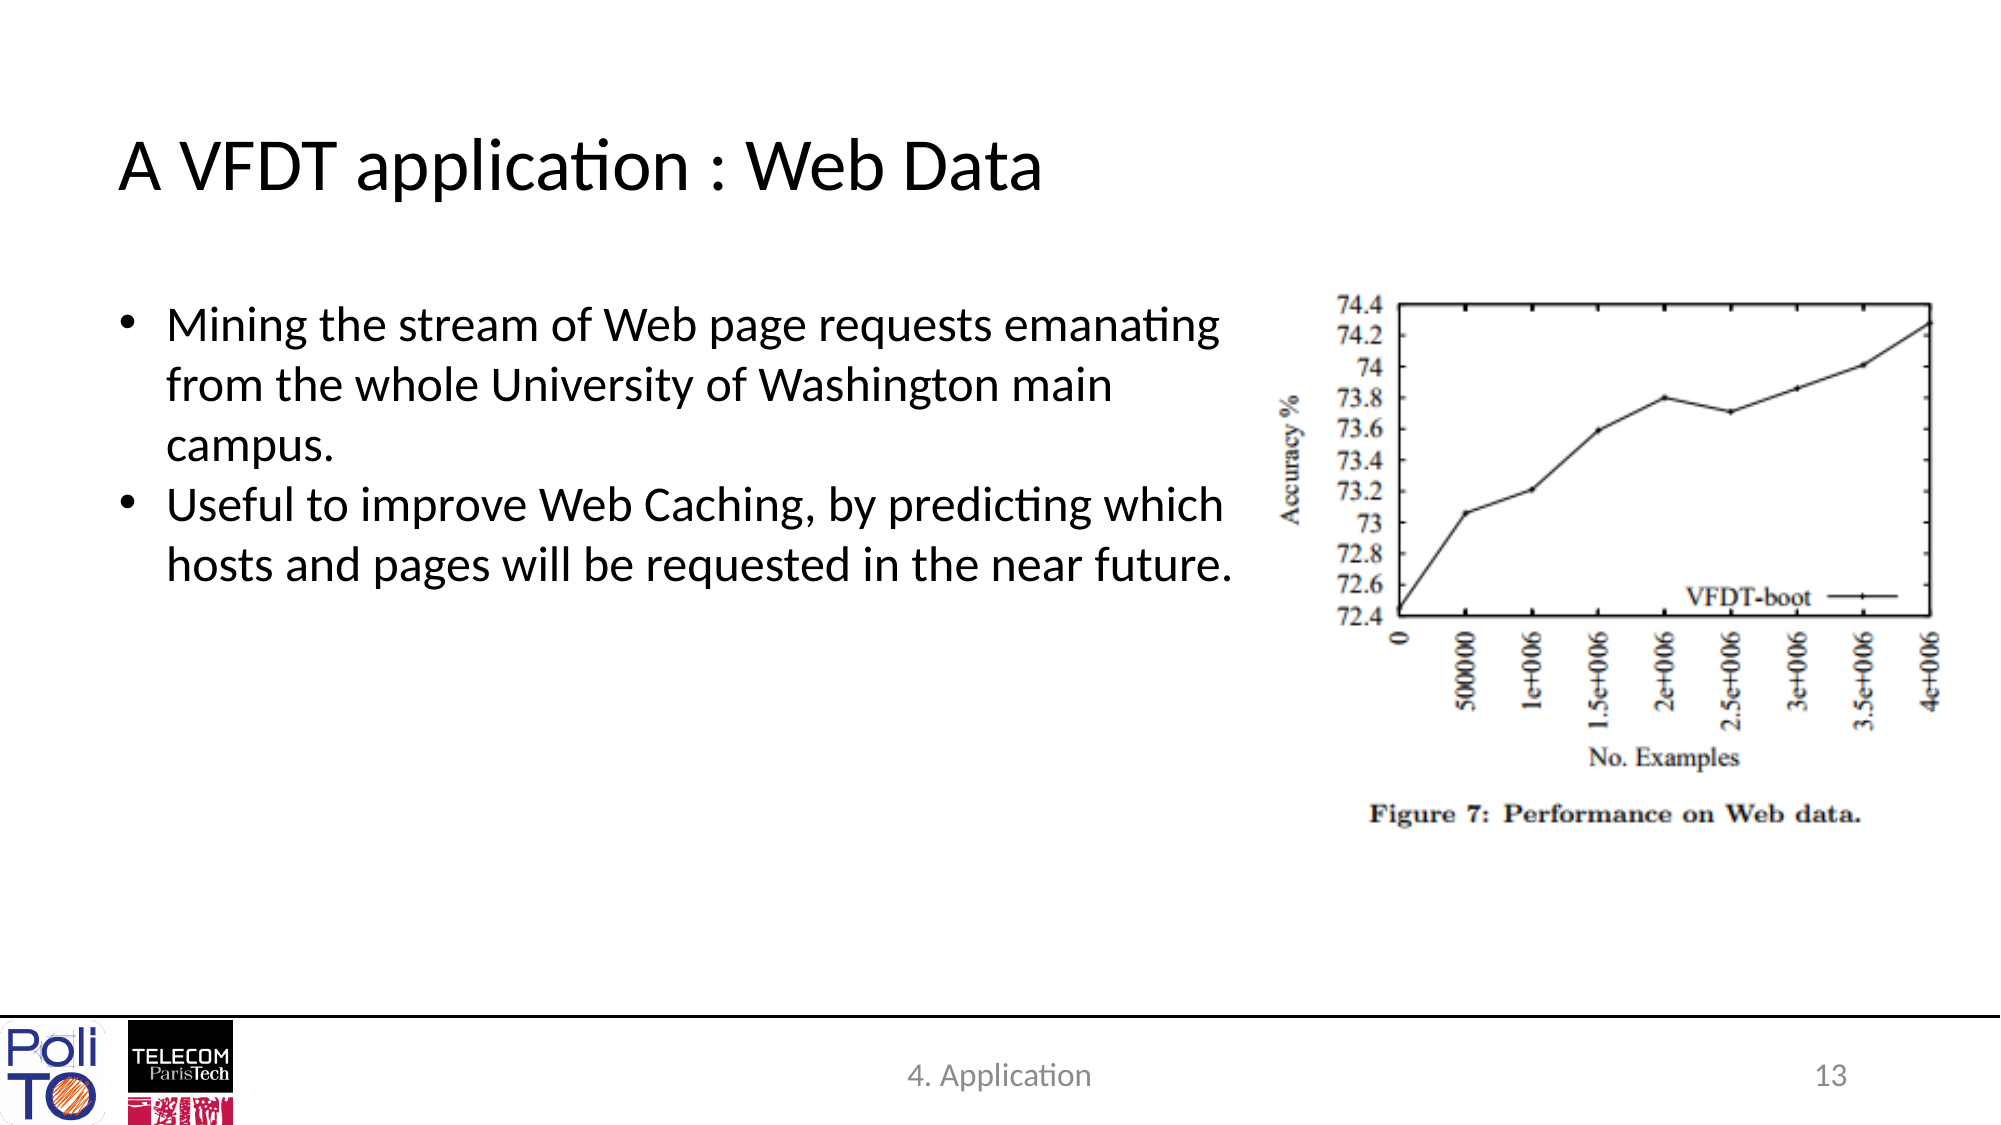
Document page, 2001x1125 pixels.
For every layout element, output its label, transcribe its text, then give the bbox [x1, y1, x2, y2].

text_box Mining the stream of Web page requests emanating from the whole University of Washington main campus. Useful to improve Web Caching, by predicting which hosts and pages will be requested in the near future. [104, 283, 1254, 659]
picture [128, 1020, 233, 1125]
footer 4. Application [662, 1042, 1338, 1103]
picture [0, 1020, 105, 1125]
text_box A VFDT application : Web Data [104, 108, 1508, 213]
picture [1254, 273, 1996, 851]
slide_number 13 [1412, 1042, 1863, 1103]
